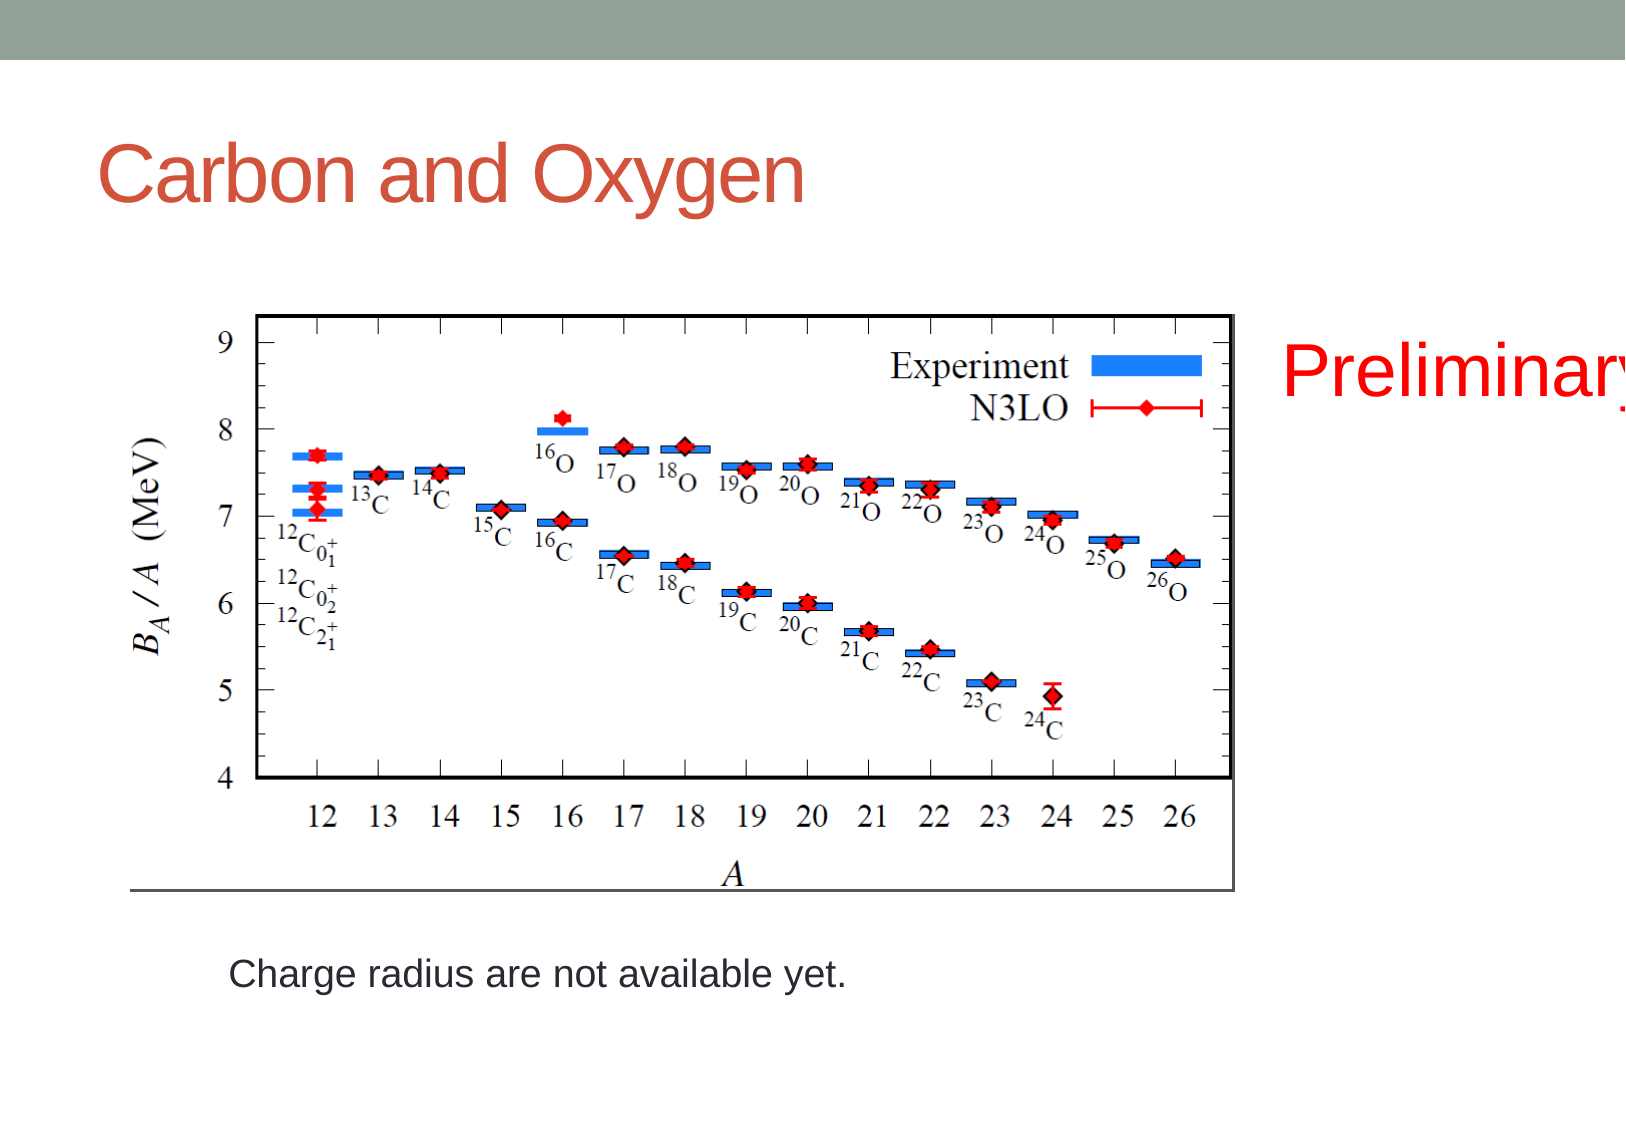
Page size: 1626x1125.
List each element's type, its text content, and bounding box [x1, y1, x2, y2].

title Carbon and Oxygen [81, 87, 1544, 250]
text_box Charge radius are not available yet. [213, 940, 1020, 1003]
picture [130, 313, 1236, 892]
text_box Preliminary [1250, 314, 1625, 420]
